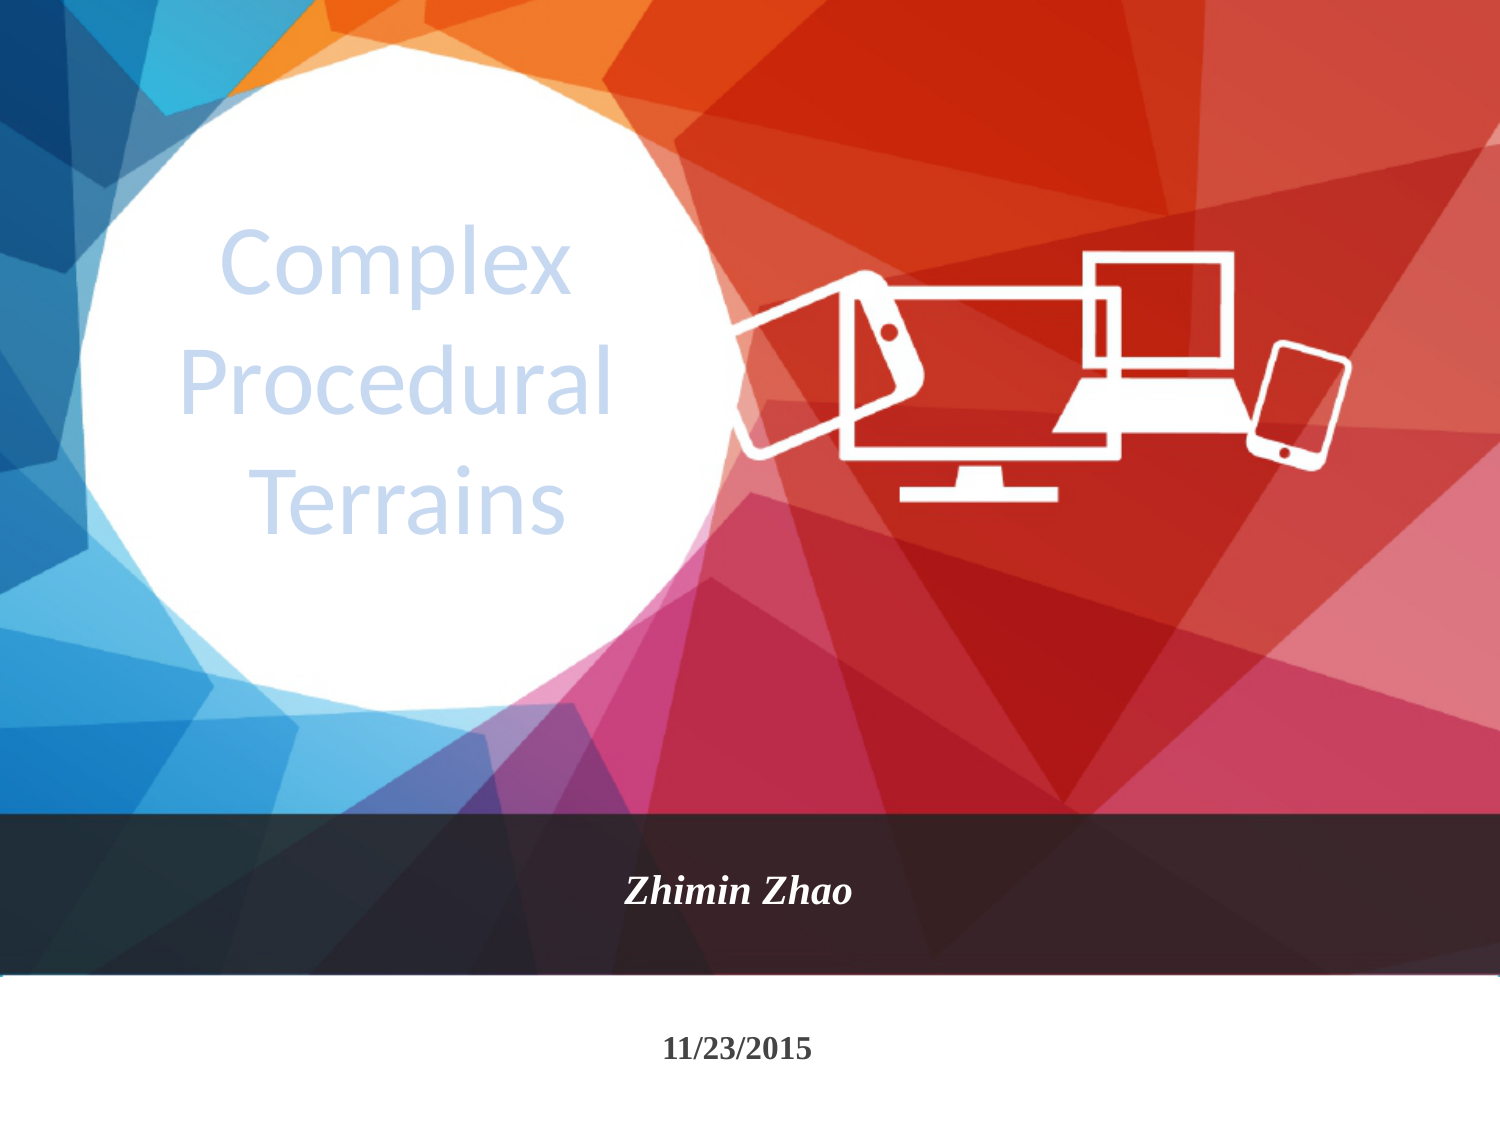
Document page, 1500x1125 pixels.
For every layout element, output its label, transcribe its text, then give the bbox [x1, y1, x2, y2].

picture [0, 0, 1500, 978]
text_box 11/23/2015 [662, 1037, 813, 1074]
